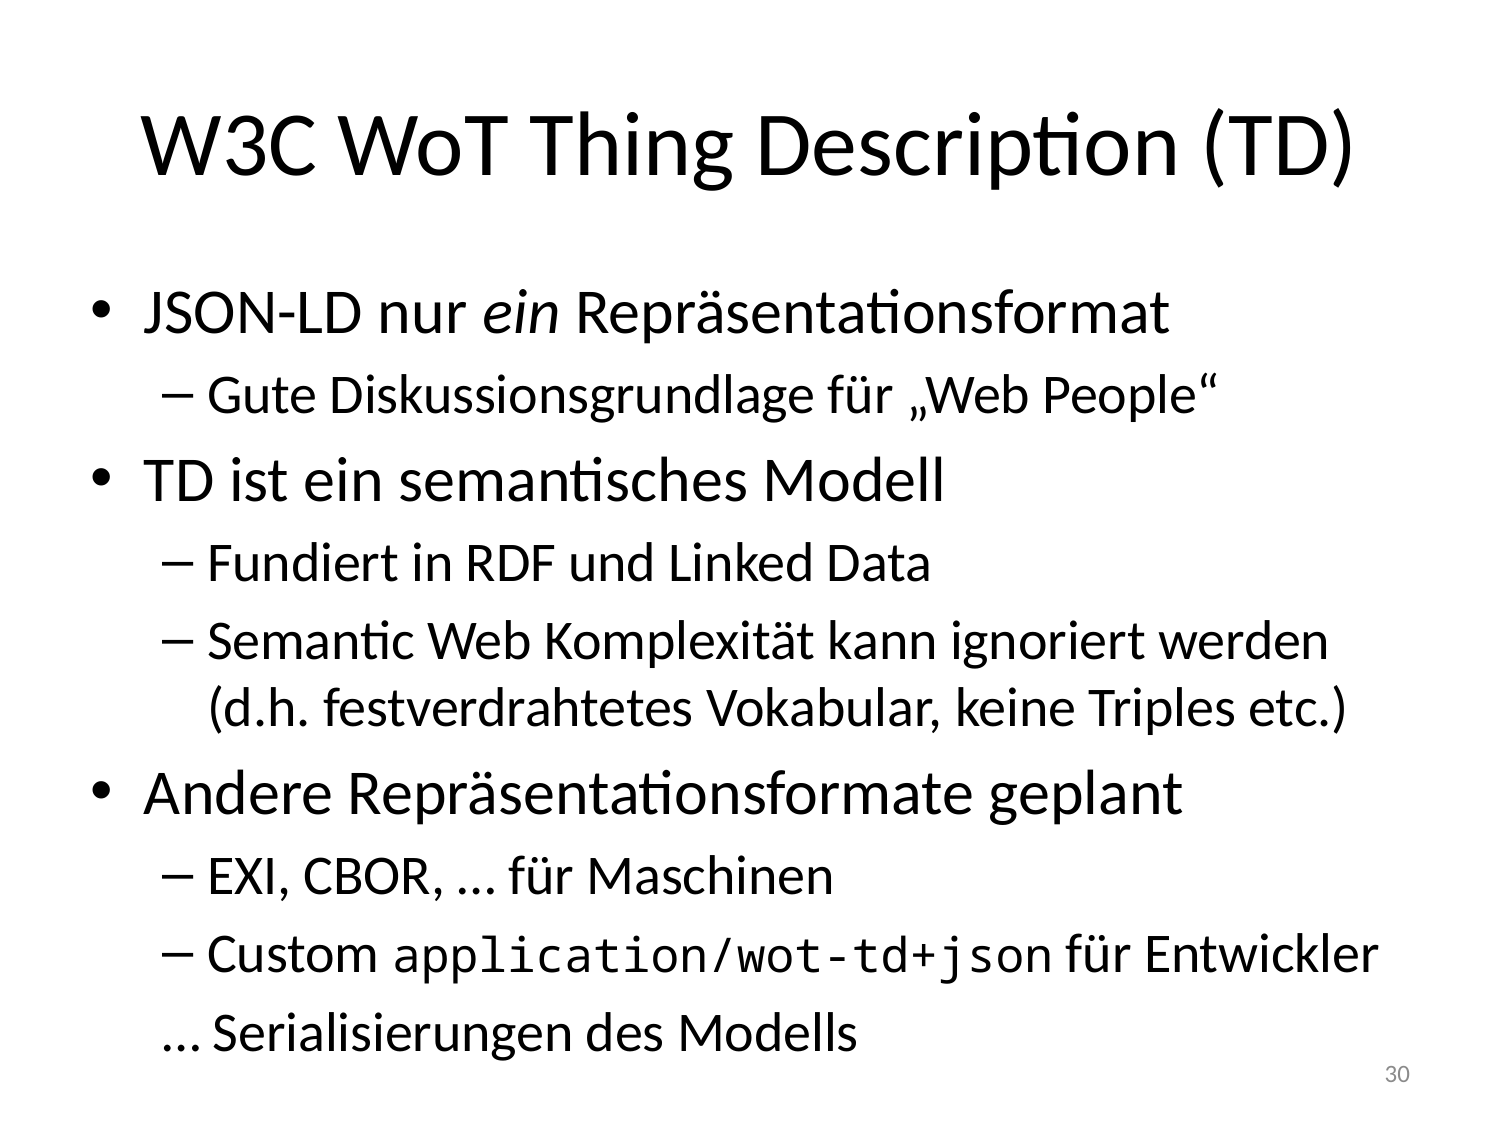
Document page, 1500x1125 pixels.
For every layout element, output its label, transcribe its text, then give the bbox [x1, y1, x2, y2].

title W3C WoT Thing Description (TD) [75, 45, 1425, 233]
slide_number 30 [1074, 1042, 1425, 1103]
list JSON-LD nur ein Repräsentationsformat Gute Diskussionsgrundlage für „Web People“ TD ist ein semantisches Modell Fundiert in RDF und Linked Data Semantic Web Komplexität kann ignoriert werden (d.h. festverdrahtetes Vokabular, keine Triples etc.) Andere Repräsentationsformate geplant EXI, CBOR, … für Maschinen Custom application/wot-td+json für Entwickler … Serialisierungen des Modells [75, 262, 1425, 1083]
